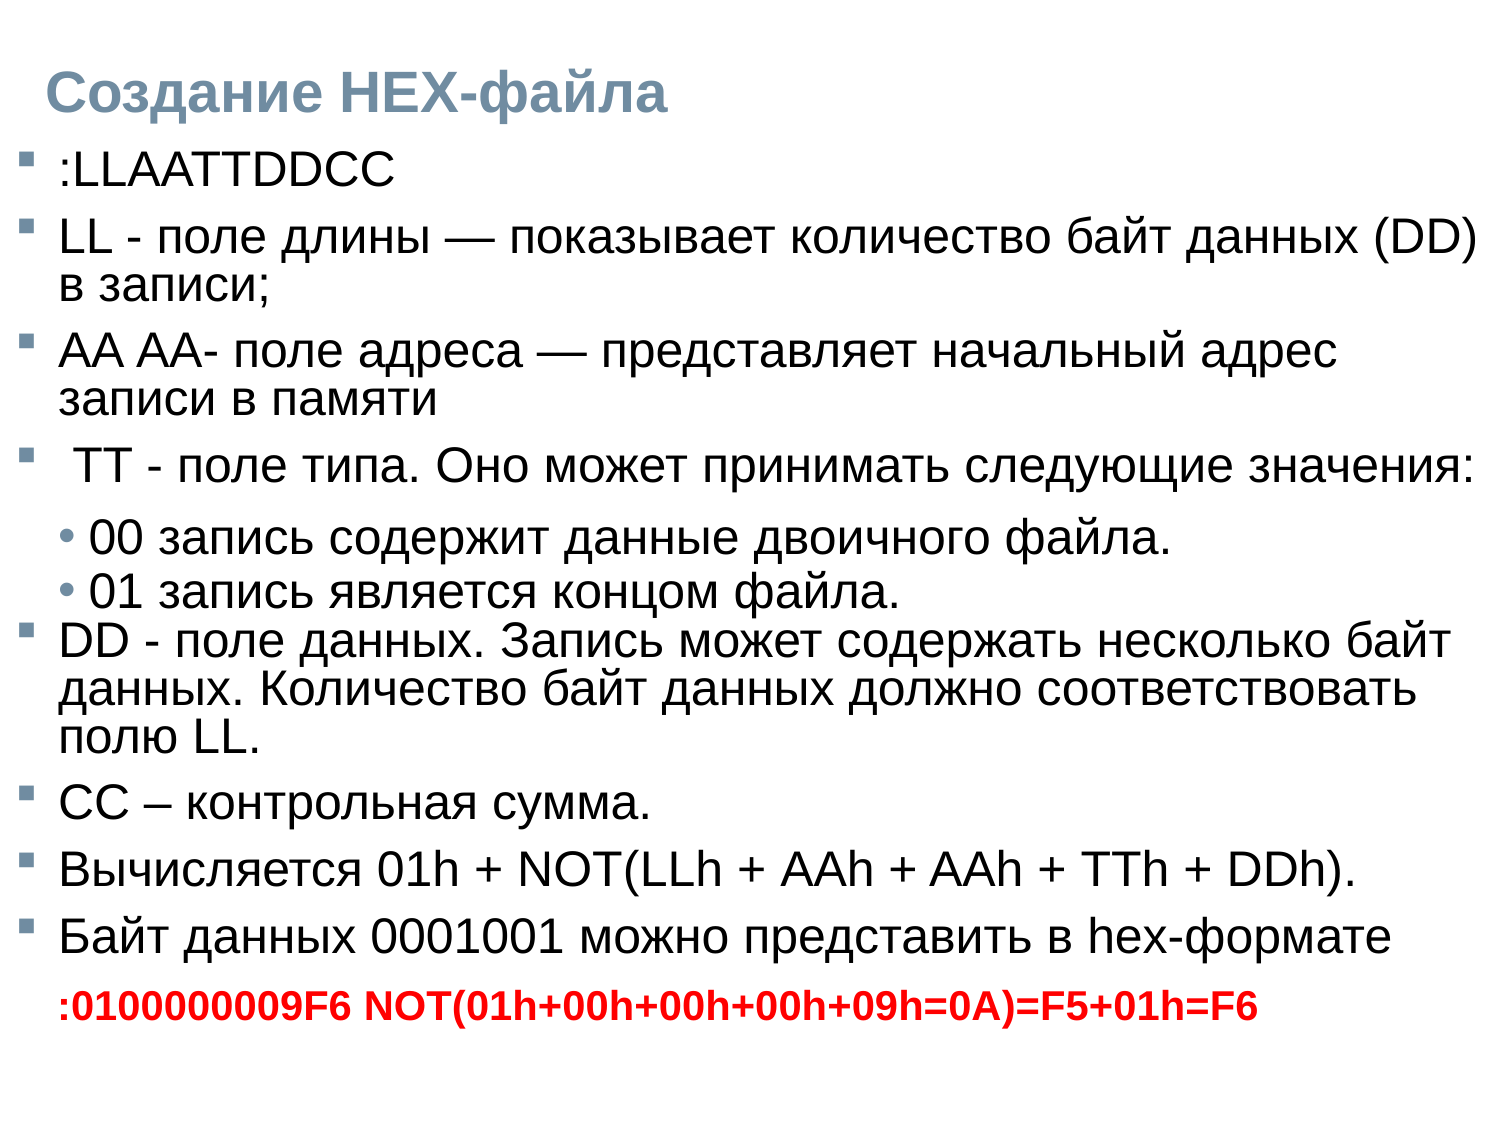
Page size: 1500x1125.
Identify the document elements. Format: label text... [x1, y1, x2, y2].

title Создание HEX-файла [0, 46, 1350, 131]
list :LLAATTDDCC LL - поле длины — показывает количество байт данных (DD) в записи; AA AA- поле адреса — представляет начальный адрес записи в памяти TT - поле типа. Оно может принимать следующие значения: 00 запись содержит данные двоичного файла. 01 запись является концом файла. DD - поле данных. Запись может содержать несколько байт данных. Количество байт данных должно соответствовать полю LL. CC – контрольная сумма. Вычисляется 01h + NOT(LLh + AAh + AAh + TTh + DDh). Байт данных 0001001 можно представить в hex-формате :0100000009F6 NOT(01h+00h+00h+00h+09h=0A)=F5+01h=F6 [0, 140, 1500, 1125]
